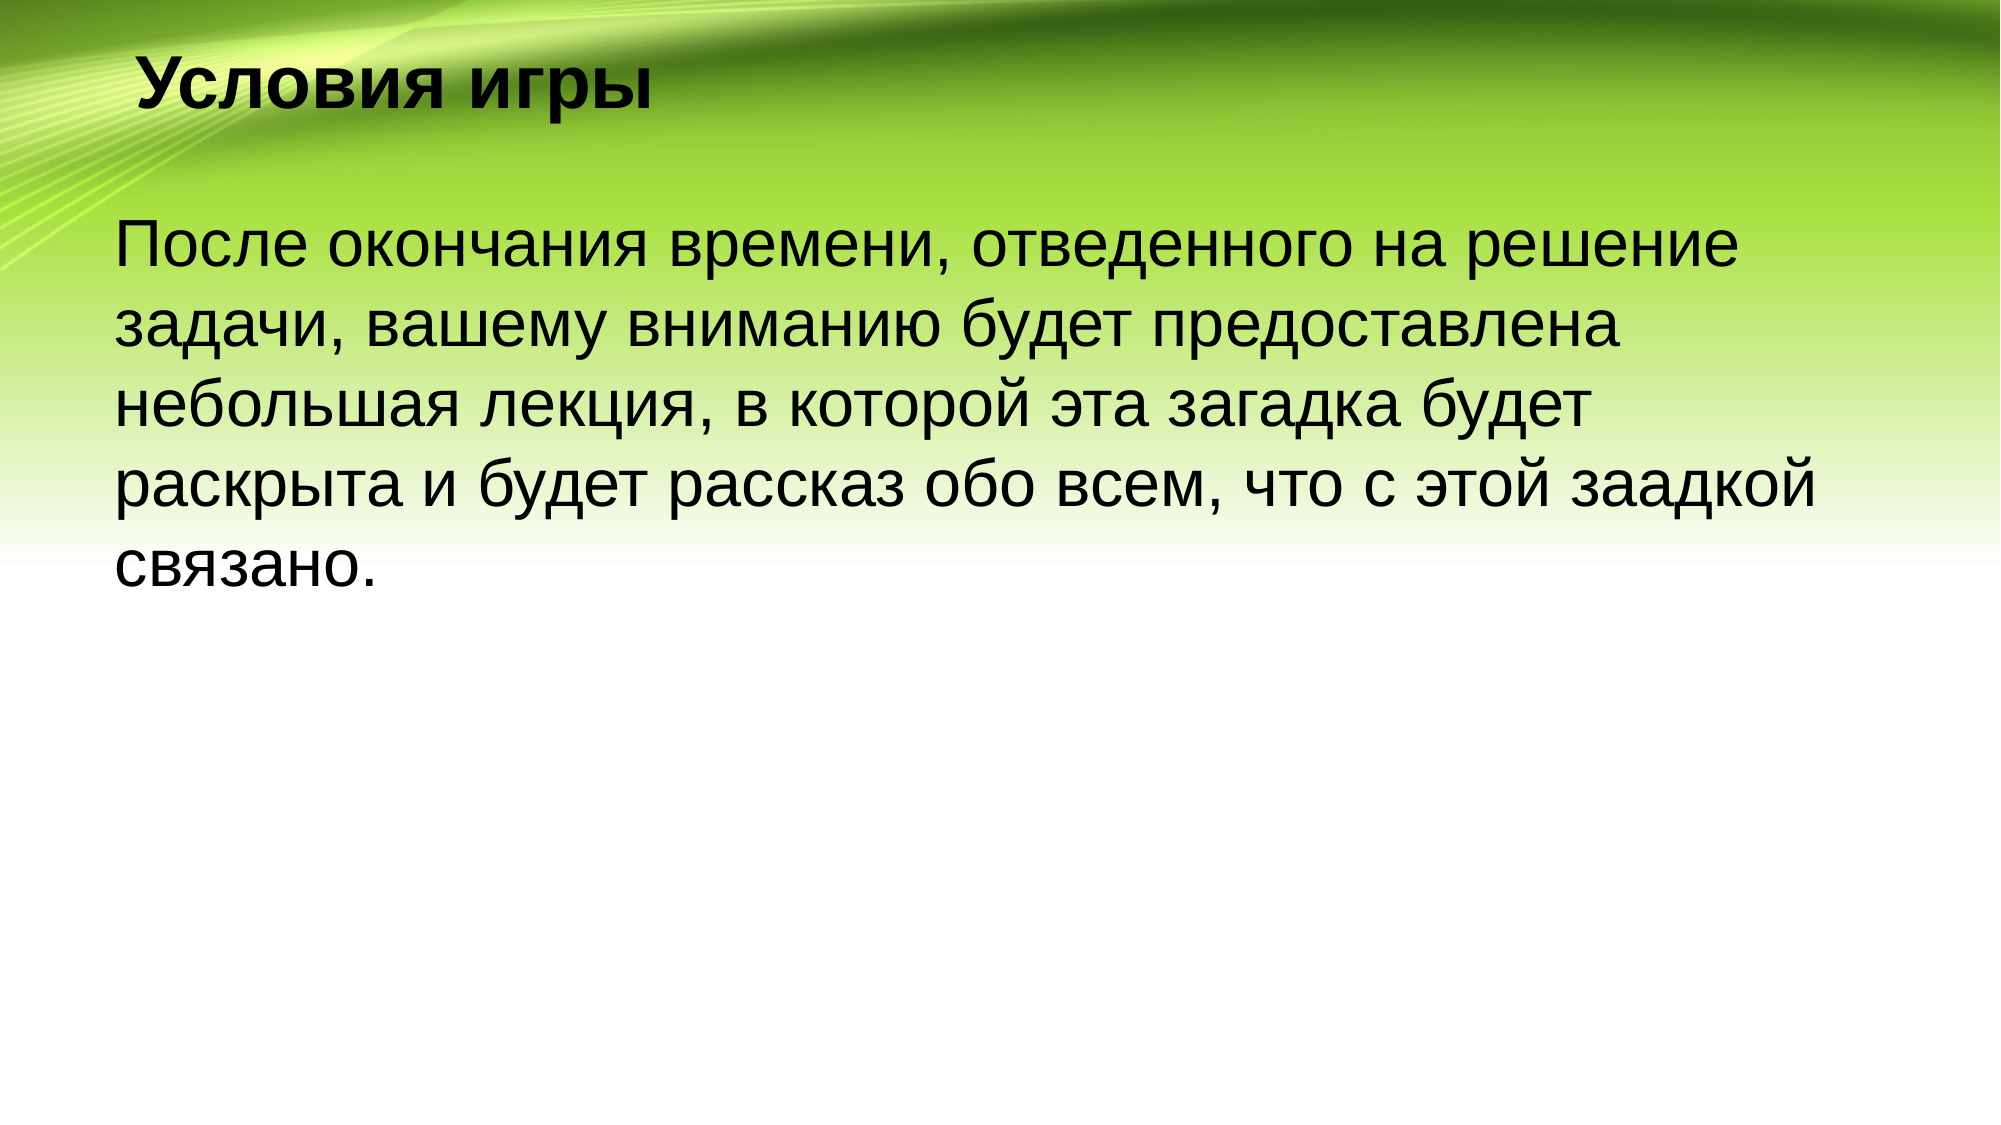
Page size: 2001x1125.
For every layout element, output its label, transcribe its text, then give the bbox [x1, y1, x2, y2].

list После окончания времени, отведенного на решение задачи, вашему вниманию будет предоставлена небольшая лекция, в которой эта загадка будет раскрыта и будет рассказ обо всем, что с этой заадкой связано. [99, 192, 1901, 1006]
title Условия игры [99, 30, 1901, 127]
picture [0, 0, 2000, 1125]
